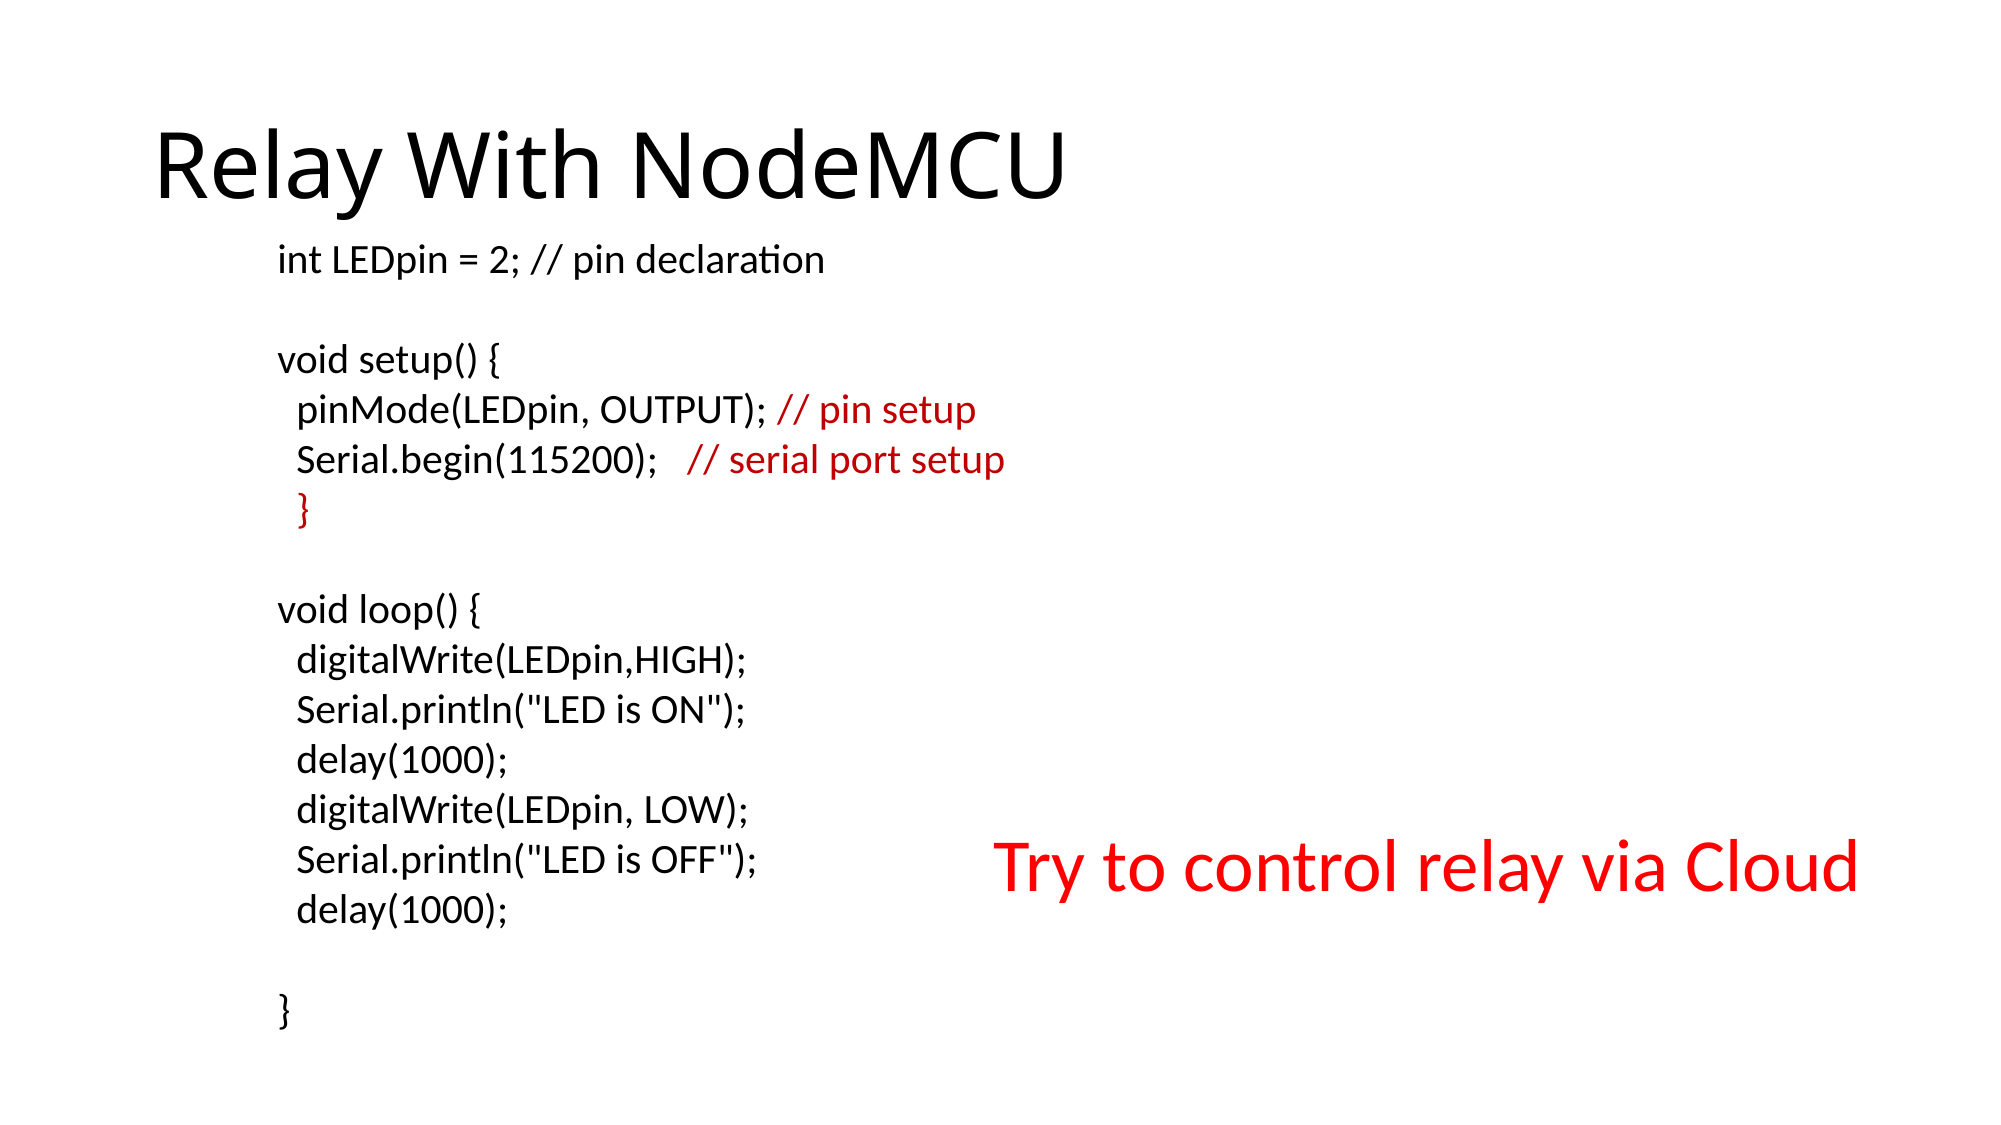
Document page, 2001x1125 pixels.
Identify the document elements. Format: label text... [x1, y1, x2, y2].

text_box int LEDpin = 2; // pin declaration void setup() { pinMode(LEDpin, OUTPUT); // pin setup Serial.begin(115200); // serial port setup } void loop() { digitalWrite(LEDpin,HIGH); Serial.println("LED is ON"); delay(1000); digitalWrite(LEDpin, LOW); Serial.println("LED is OFF"); delay(1000); } [262, 224, 1355, 1040]
text_box Try to control relay via Cloud [978, 809, 1877, 914]
title Relay With NodeMCU [137, 59, 1863, 278]
